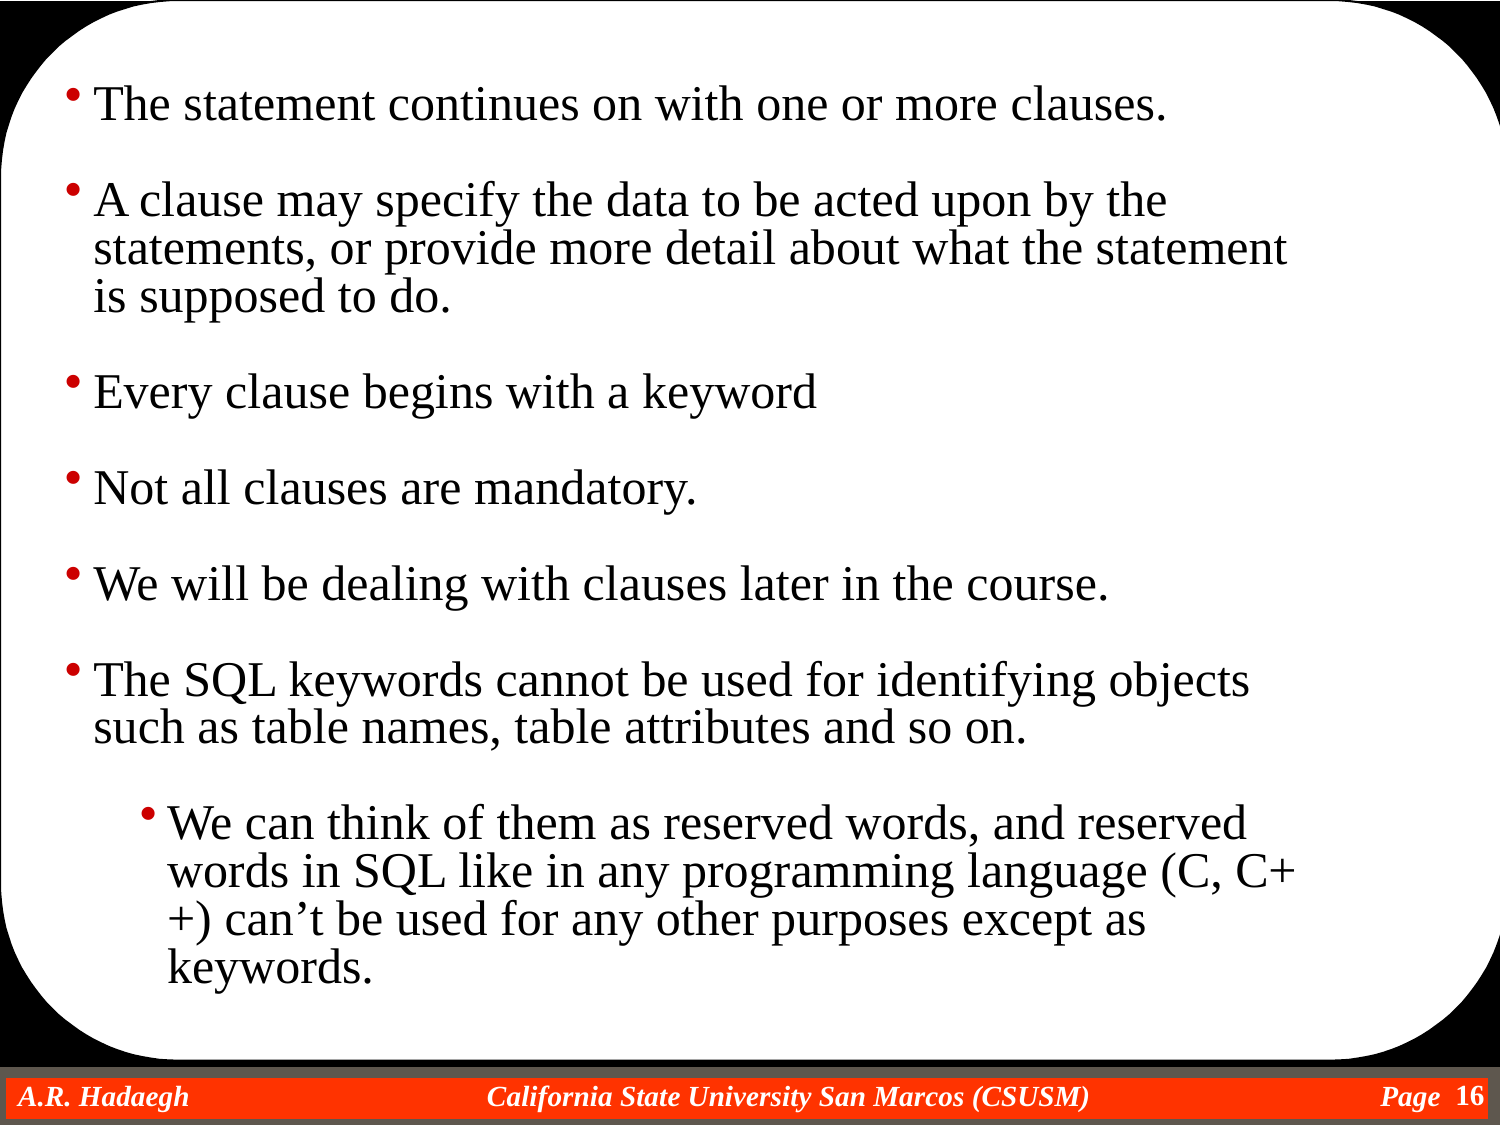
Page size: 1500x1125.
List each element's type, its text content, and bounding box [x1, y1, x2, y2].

slide_number 16 [1387, 1068, 1500, 1125]
text_box The statement continues on with one or more clauses. A clause may specify the data to be acted upon by the statements, or provide more detail about what the statement is supposed to do. Every clause begins with a keyword Not all clauses are mandatory. We will be dealing with clauses later in the course. The SQL keywords cannot be used for identifying objects such as table names, table attributes and so on. We can think of them as reserved words, and reserved words in SQL like in any programming language (C, C++) can’t be used for any other purposes except as keywords. [49, 74, 1313, 1001]
